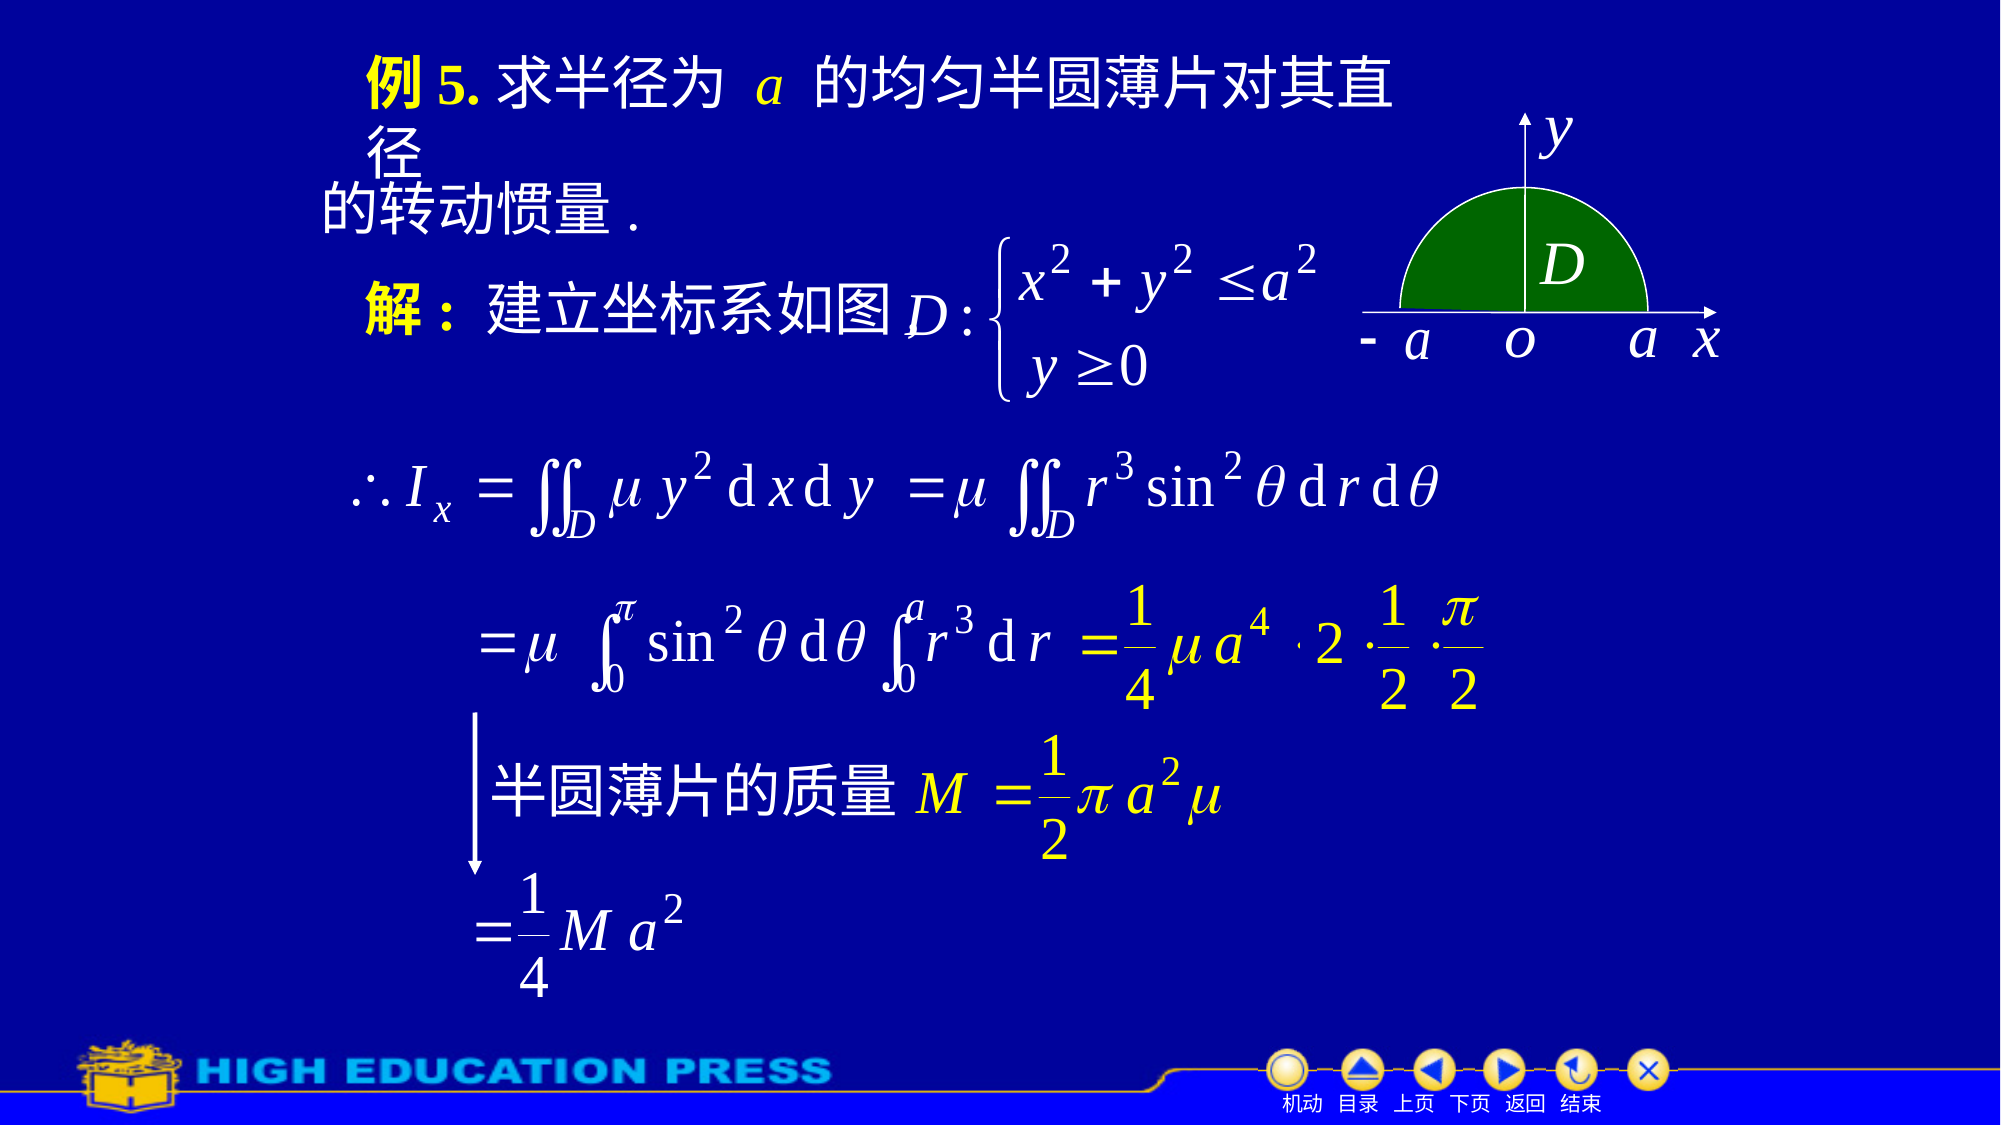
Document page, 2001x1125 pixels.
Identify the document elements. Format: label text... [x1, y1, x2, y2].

text_box 半圆薄片的质量 [476, 746, 907, 832]
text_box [899, 231, 1328, 406]
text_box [352, 441, 881, 553]
text_box 解: 建立坐标系如图, [350, 264, 894, 350]
title 例5.求半径为 a 的均匀半圆薄片对其直径 [350, 62, 1425, 170]
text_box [1355, 112, 1726, 365]
text_box 的转动惯量. [306, 164, 656, 250]
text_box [471, 583, 1058, 707]
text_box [1072, 574, 1301, 715]
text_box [900, 441, 1448, 553]
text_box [1312, 574, 1488, 715]
text_box 机动 目录 上页 下页 返回 结束 [1267, 1082, 1623, 1123]
picture [0, 0, 2001, 1125]
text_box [912, 724, 1230, 865]
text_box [466, 862, 688, 1003]
